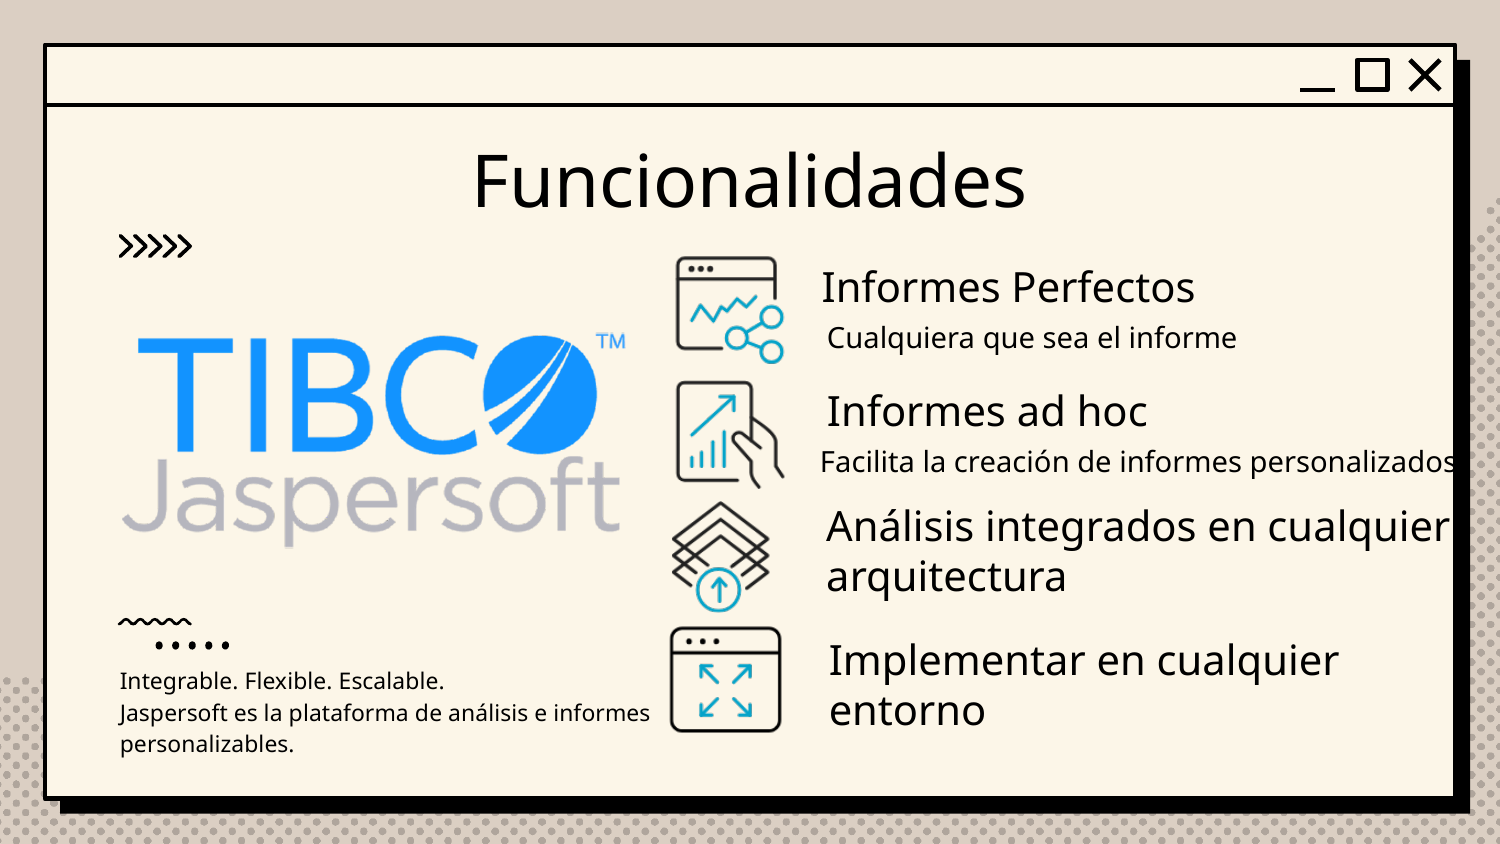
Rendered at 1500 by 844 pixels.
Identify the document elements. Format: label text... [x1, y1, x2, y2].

text_box [172, 641, 180, 650]
text_box [221, 641, 230, 650]
text_box Informes Perfectos [806, 250, 1406, 326]
text_box [133, 234, 148, 258]
text_box [155, 641, 163, 650]
text_box Informes ad hoc [811, 375, 1333, 428]
title Funcionalidades [117, 120, 1383, 233]
picture [669, 377, 791, 491]
picture [665, 623, 787, 737]
text_box Cualquiera que sea el informe [811, 303, 1333, 364]
text_box [162, 234, 177, 258]
text_box Facilita la creación de informes personalizados. [804, 428, 1483, 489]
text_box [117, 617, 192, 626]
picture [112, 325, 634, 552]
text_box Análisis integrados en cualquier arquitectura [811, 539, 1500, 615]
picture [669, 253, 791, 367]
text_box [205, 641, 213, 650]
text_box [177, 234, 193, 258]
text_box Integrable. Flexible. Escalable. Jaspersoft es la plataforma de análisis e informes personalizables. [104, 678, 708, 769]
text_box [119, 234, 134, 258]
text_box [188, 641, 196, 650]
picture [661, 500, 784, 614]
text_box [147, 233, 163, 258]
text_box Implementar en cualquier entorno [813, 674, 1483, 749]
